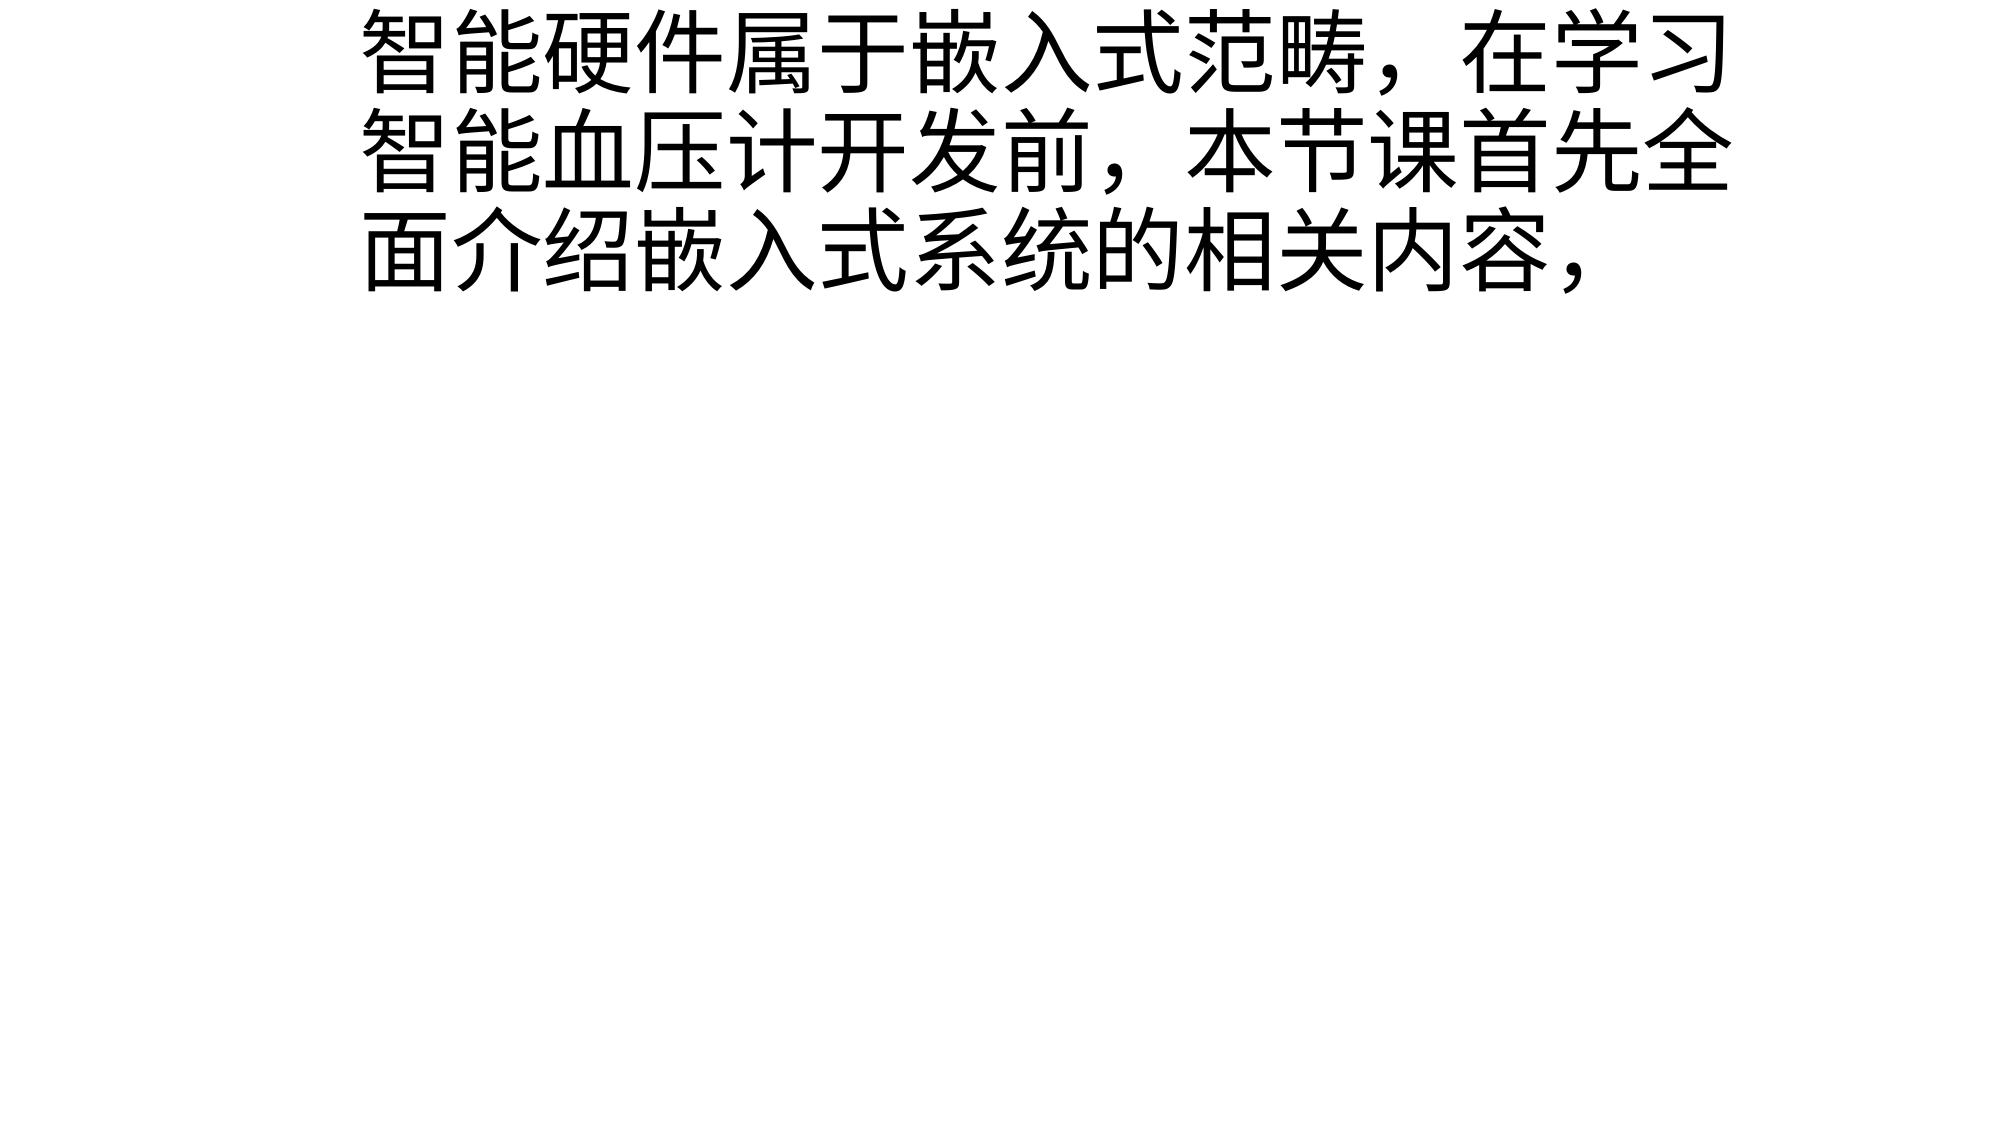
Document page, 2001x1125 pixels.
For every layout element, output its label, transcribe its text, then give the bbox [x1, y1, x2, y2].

title 智能硬件属于嵌入式范畴，在学习智能血压计开发前，本节课首先全面介绍嵌入式系统的相关内容， [344, 0, 1771, 490]
